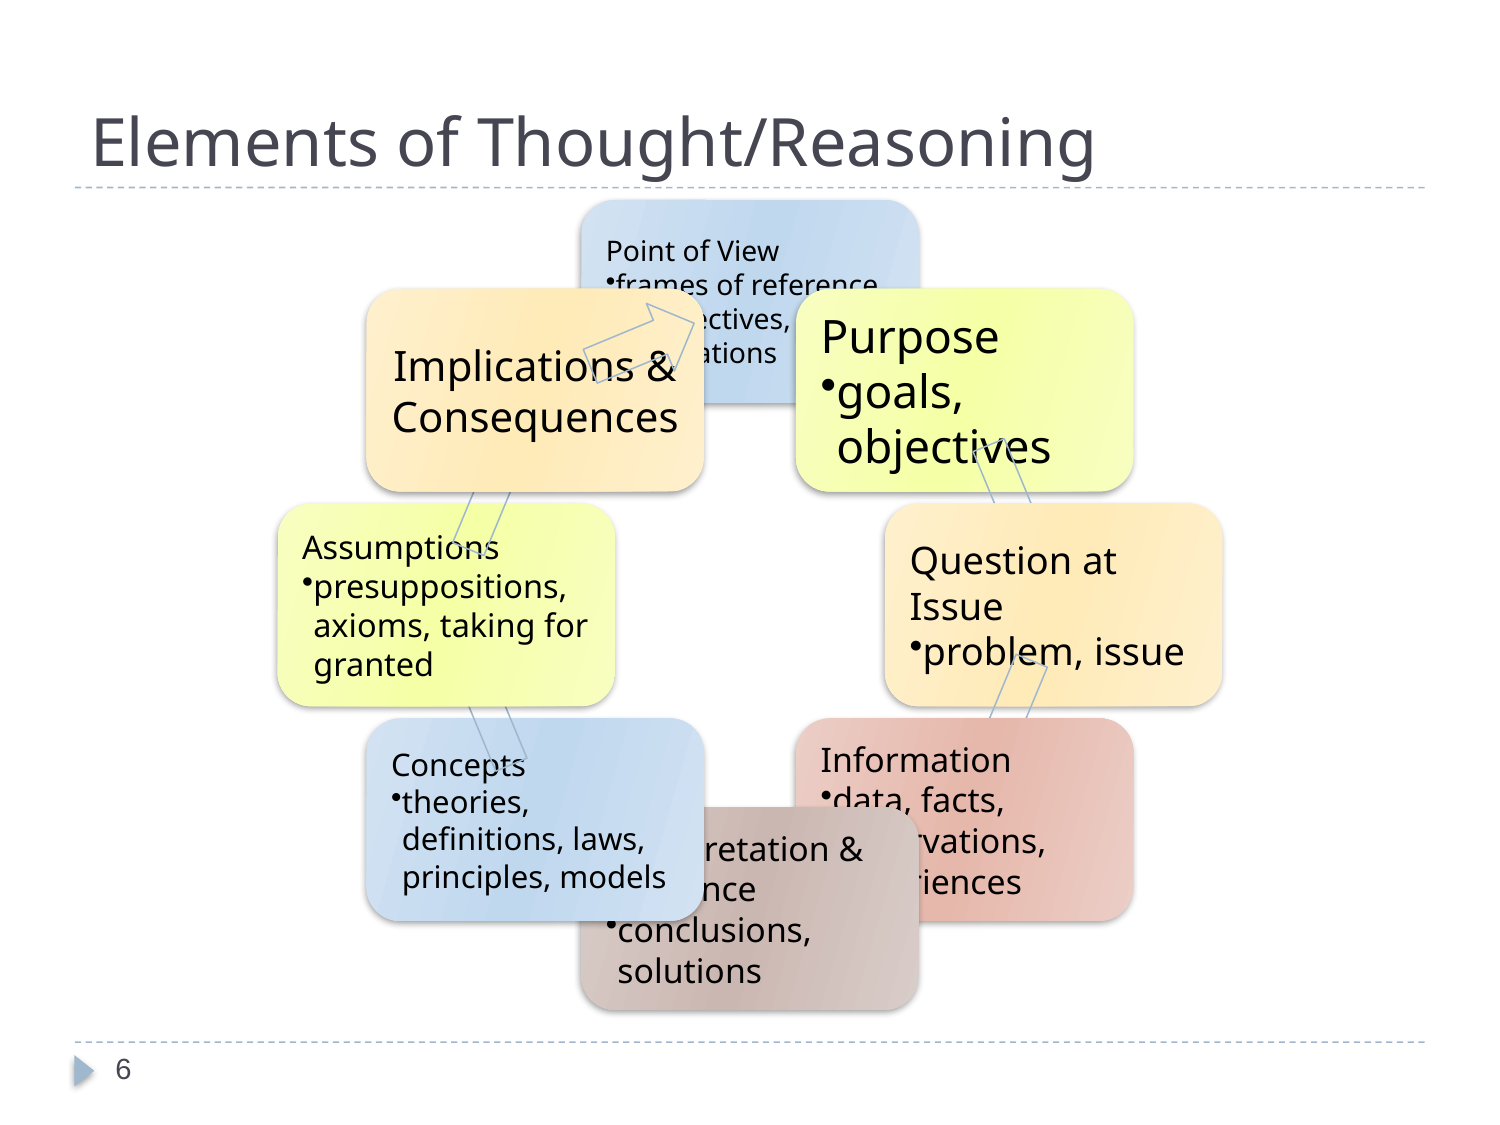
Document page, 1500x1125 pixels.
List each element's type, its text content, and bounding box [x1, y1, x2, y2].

slide_number 6 [100, 1042, 426, 1103]
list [74, 199, 1426, 1011]
title Elements of Thought/Reasoning [74, 24, 1426, 188]
